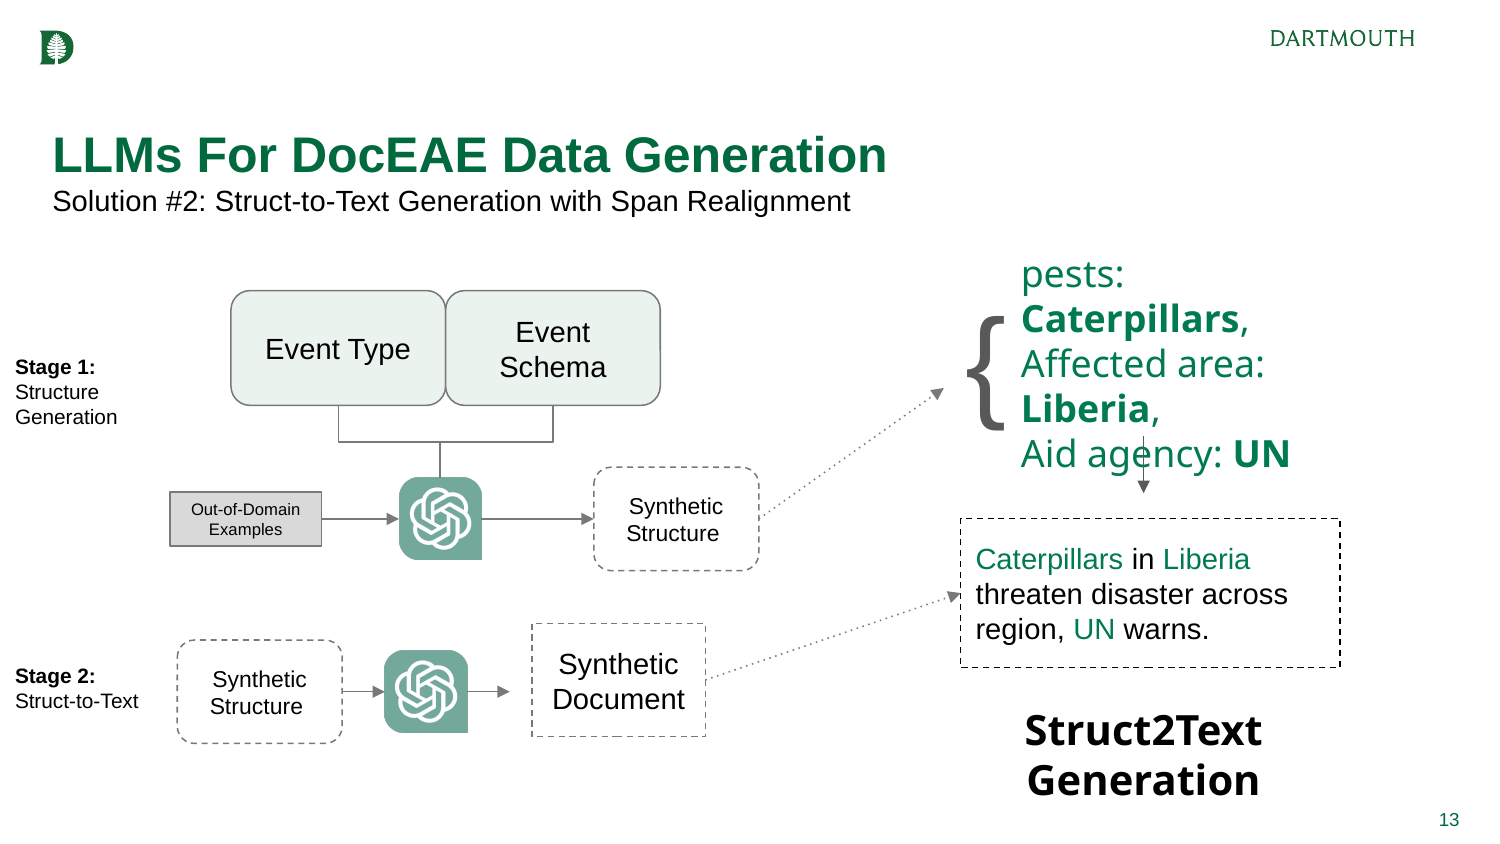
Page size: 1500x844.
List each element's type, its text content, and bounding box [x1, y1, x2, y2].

text_box Synthetic Structure [593, 467, 759, 571]
text_box Synthetic Structure [177, 639, 343, 744]
text_box Out-of-Domain Examples [170, 491, 322, 546]
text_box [758, 387, 945, 520]
text_box Event Schema [445, 290, 661, 406]
text_box Caterpillars in Liberia threaten disaster across region, UN warns. [960, 518, 1340, 668]
text_box Synthetic Document [531, 623, 706, 737]
text_box pests: Caterpillars, Affected area: Liberia, Aid agency: UN [1005, 240, 1372, 486]
text_box Event Type [230, 290, 446, 406]
slide_number ‹#› [1395, 806, 1460, 833]
picture [39, 30, 74, 65]
text_box Struct2Text Generation [967, 686, 1320, 822]
text_box Stage 1: Structure Generation [0, 339, 154, 427]
picture [1270, 29, 1415, 47]
picture [384, 650, 468, 734]
picture [398, 477, 482, 561]
text_box LLMs For DocEAE Data Generation Solution #2: Struct-to-Text Generation with Span Realignment [37, 107, 1461, 221]
text_box { [950, 267, 1016, 459]
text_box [459, 384, 533, 499]
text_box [705, 592, 961, 681]
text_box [352, 390, 426, 493]
text_box Stage 2: Struct-to-Text [0, 647, 154, 736]
